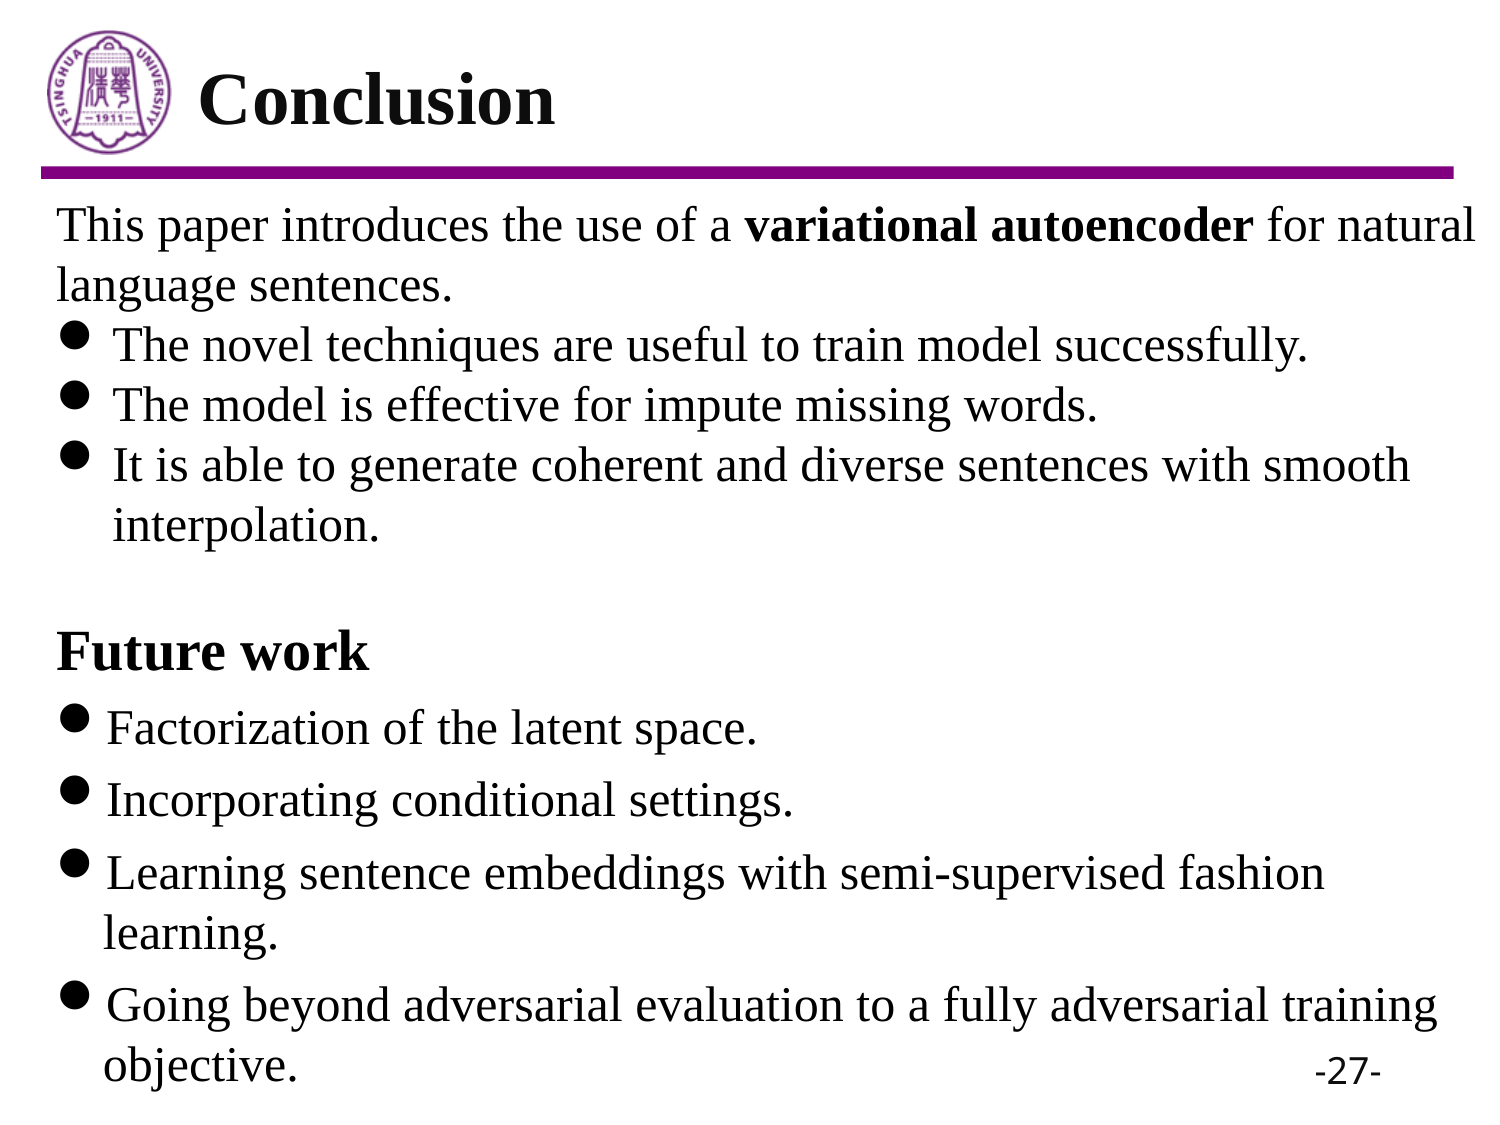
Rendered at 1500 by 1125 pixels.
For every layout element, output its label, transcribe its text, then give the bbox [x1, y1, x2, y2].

title Conclusion [182, 30, 1495, 158]
picture [47, 30, 172, 155]
text_box This paper introduces the use of a variational autoencoder for natural language sentences. The novel techniques are useful to train model successfully. The model is effective for impute missing words. It is able to generate coherent and diverse sentences with smooth interpolation. Future work Factorization of the latent space. Incorporating conditional settings. Learning sentence embeddings with semi-supervised fashion learning. Going beyond adversarial evaluation to a fully adversarial training objective. [41, 184, 1495, 1100]
